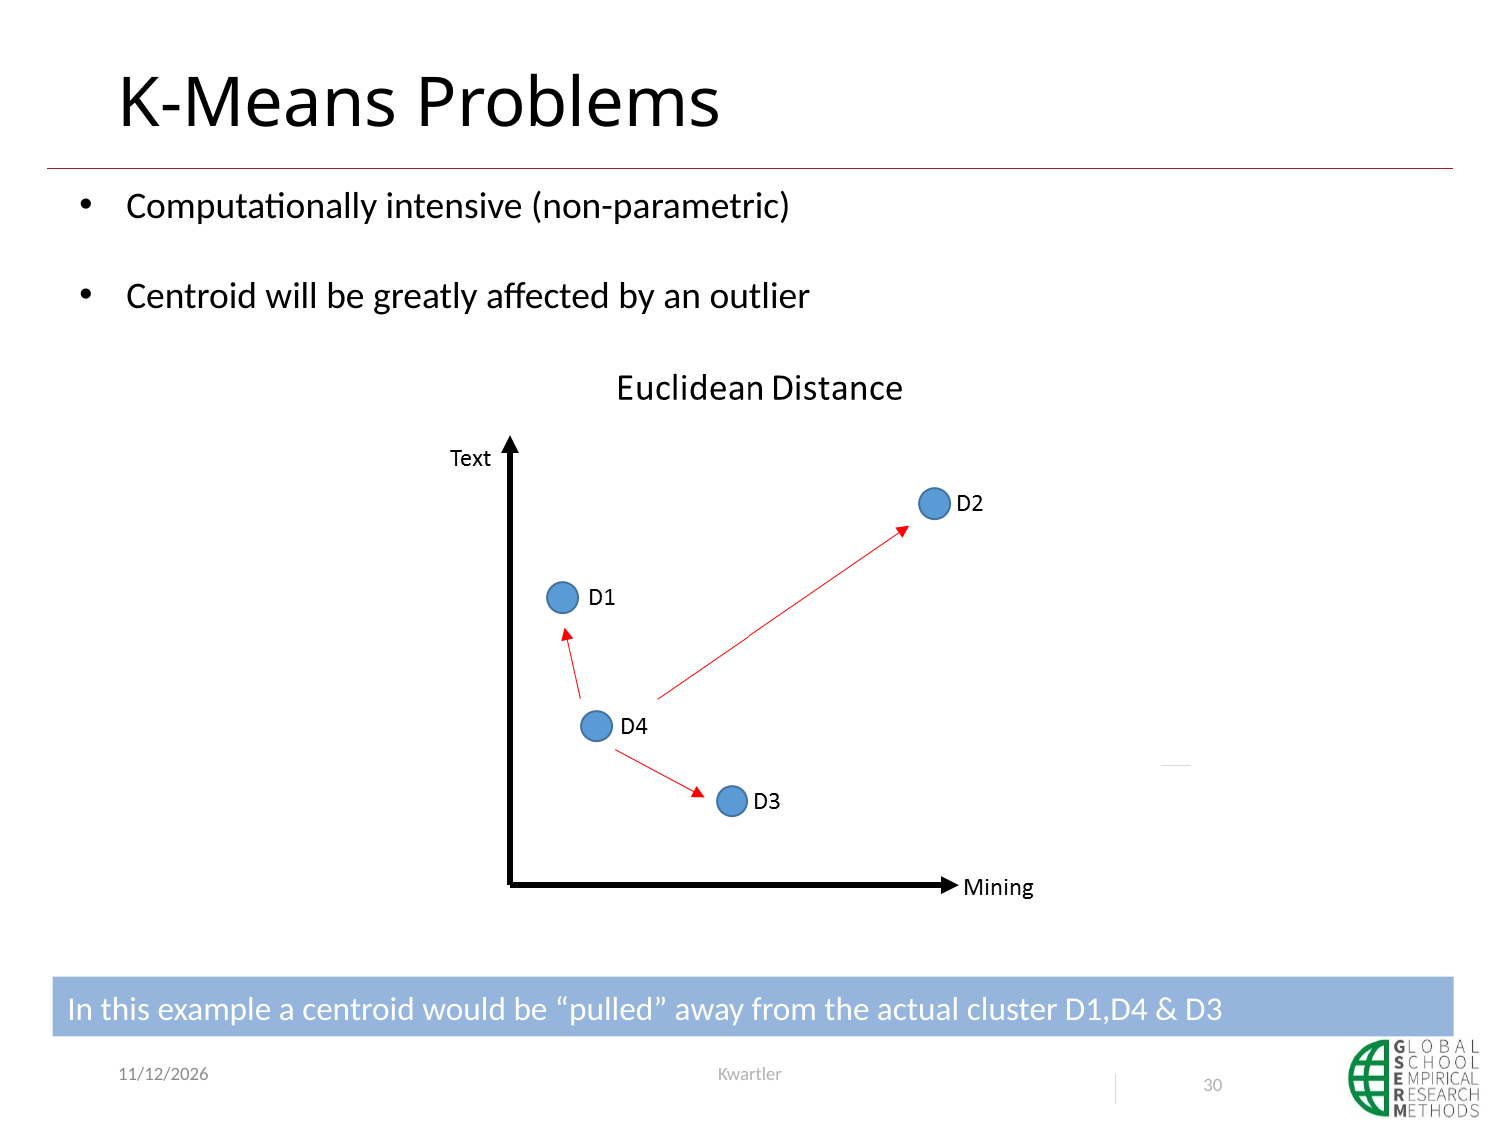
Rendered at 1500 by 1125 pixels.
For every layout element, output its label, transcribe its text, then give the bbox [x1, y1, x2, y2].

picture [1342, 1031, 1500, 1120]
title K-Means Problems [103, 59, 1397, 157]
text_box In this example a centroid would be “pulled” away from the actual cluster D1,D4 & D3 [51, 976, 1455, 1038]
text_box Computationally intensive (non-parametric) Centroid will be greatly affected by an outlier [64, 173, 1400, 323]
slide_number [103, 1042, 441, 1103]
picture [434, 352, 1066, 955]
slide_number 30 [1188, 1042, 1330, 1103]
footer Kwartler [496, 1042, 1004, 1103]
